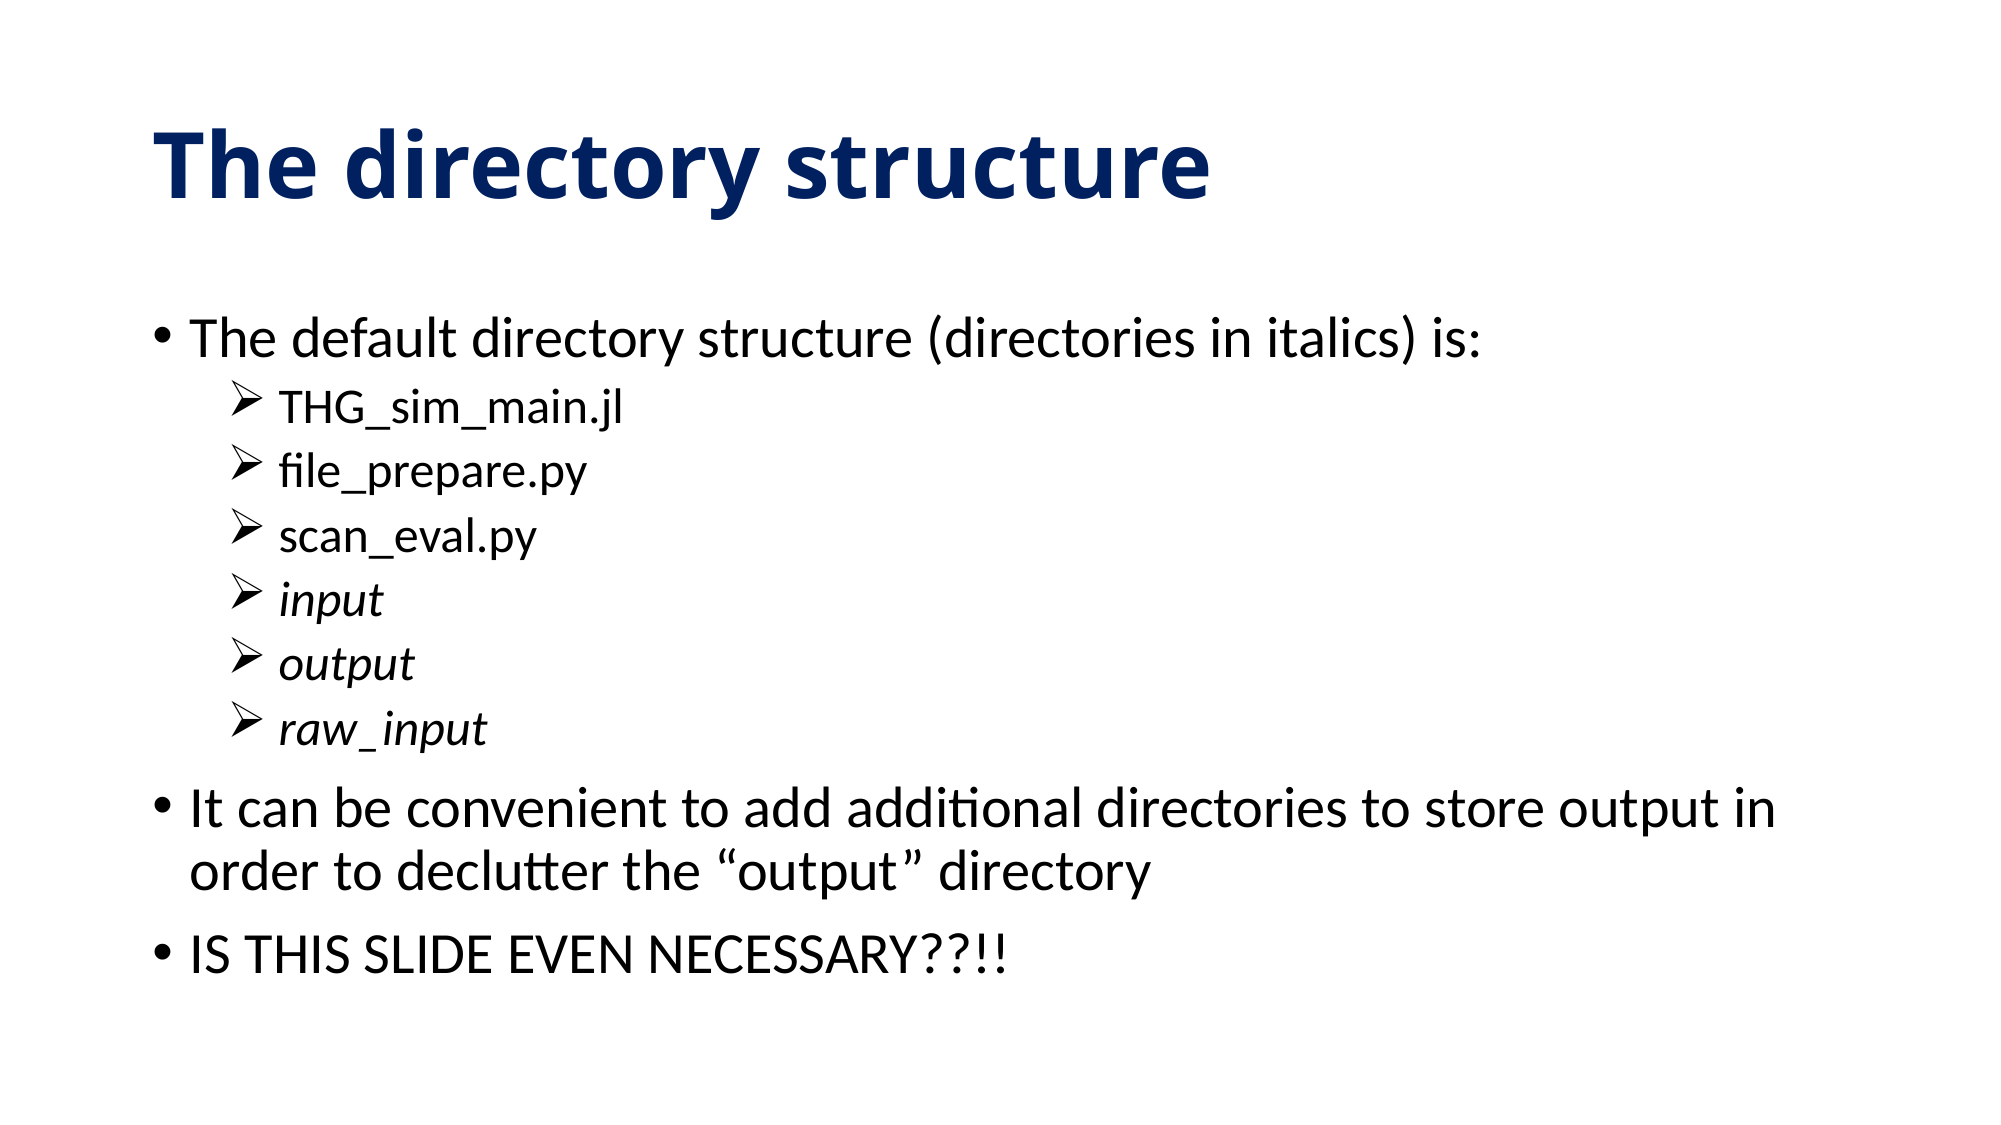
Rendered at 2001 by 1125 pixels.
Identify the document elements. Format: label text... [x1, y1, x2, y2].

list The default directory structure (directories in italics) is: THG_sim_main.jl file_prepare.py scan_eval.py input output raw_input It can be convenient to add additional directories to store output in order to declutter the “output” directory IS THIS SLIDE EVEN NECESSARY??!! [137, 299, 1863, 1014]
title The directory structure [137, 59, 1863, 278]
